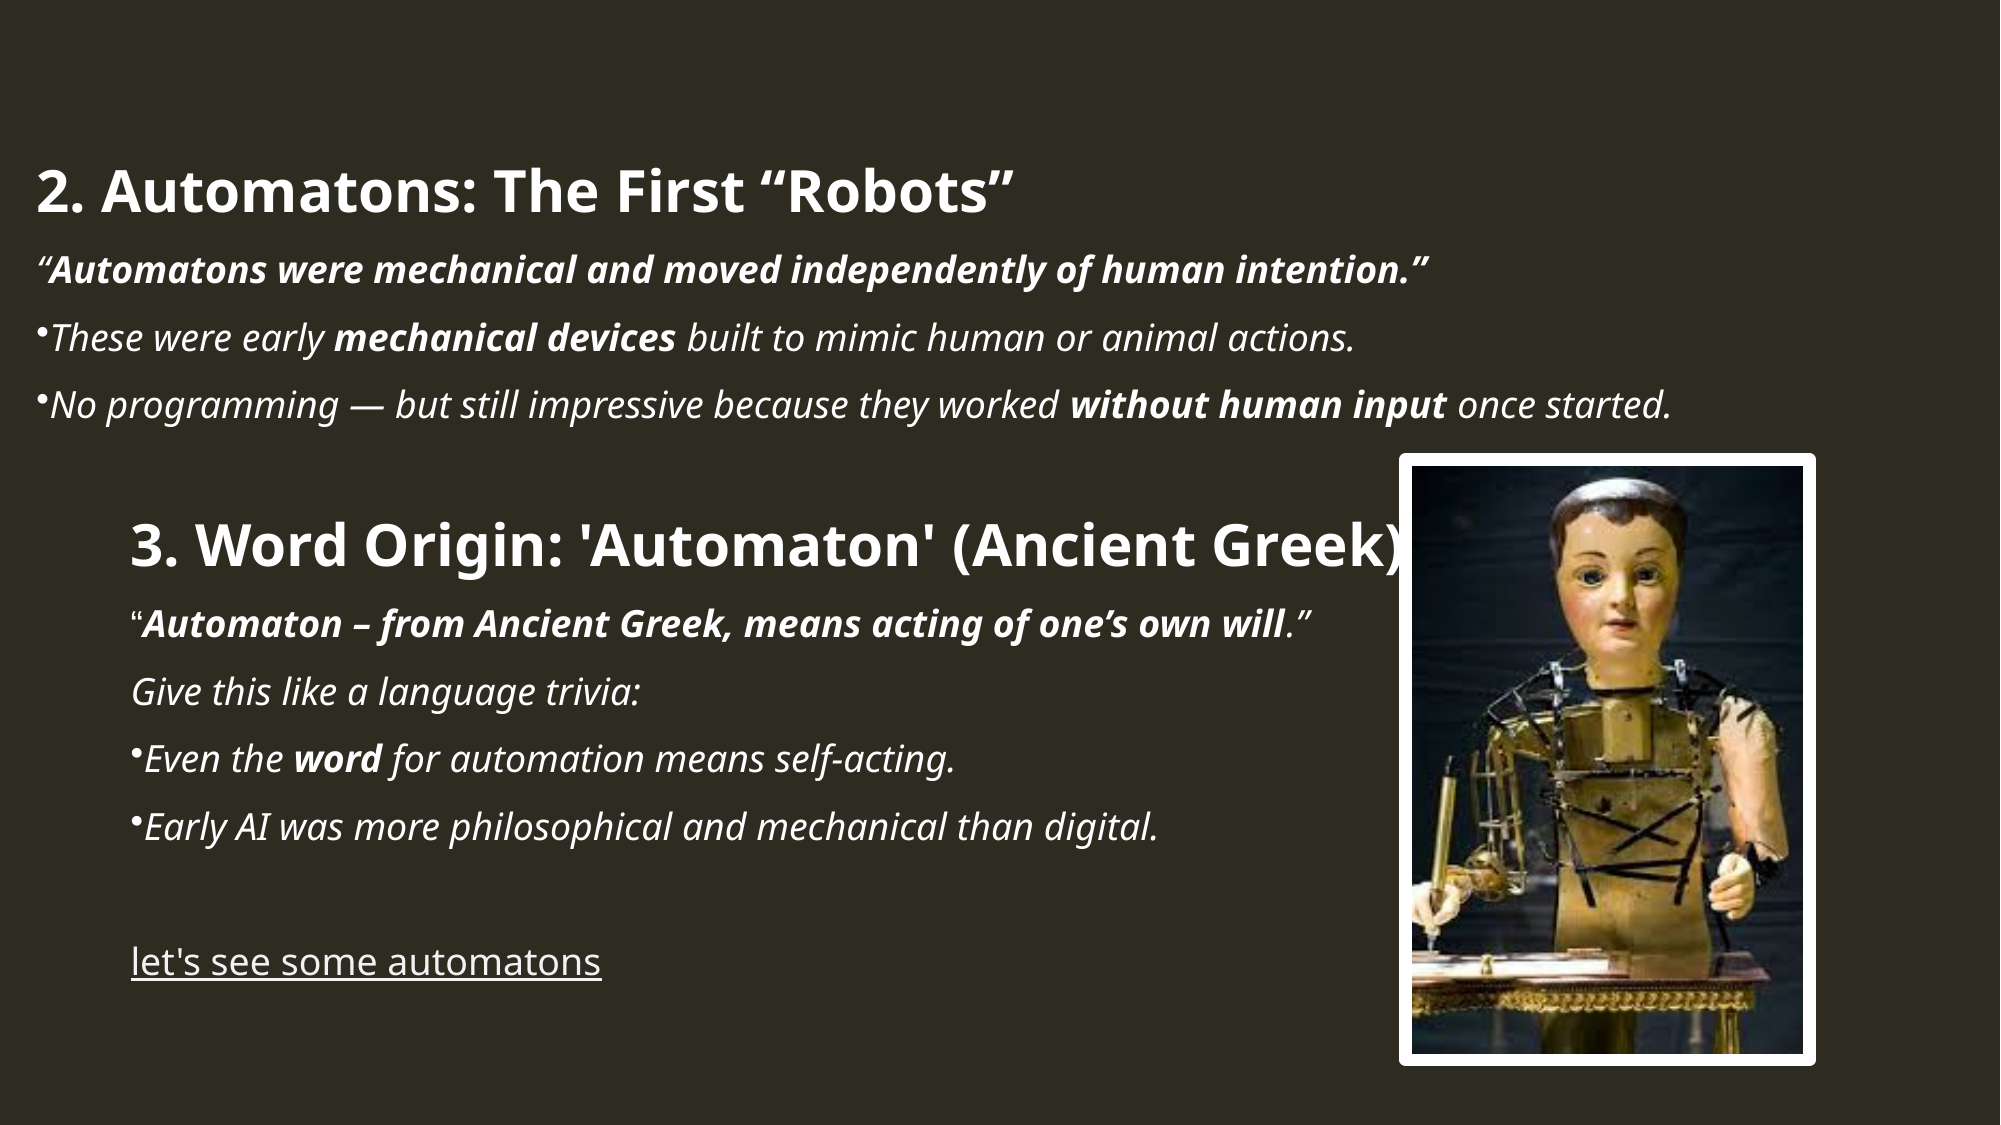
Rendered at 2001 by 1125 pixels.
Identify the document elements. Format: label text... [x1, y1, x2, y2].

picture [1411, 465, 1804, 1054]
text_box 3. Word Origin: 'Automaton' (Ancient Greek) “Automaton – from Ancient Greek, means acting of one’s own will.” Give this like a language trivia: Even the word for automation means self-acting. Early AI was more philosophical and mechanical than digital. let's see some automatons [115, 465, 1757, 1087]
text_box 2. Automatons: The First “Robots” “Automatons were mechanical and moved independently of human intention.” These were early mechanical devices built to mimic human or animal actions. No programming — but still impressive because they worked without human input once started. [21, 111, 1689, 479]
